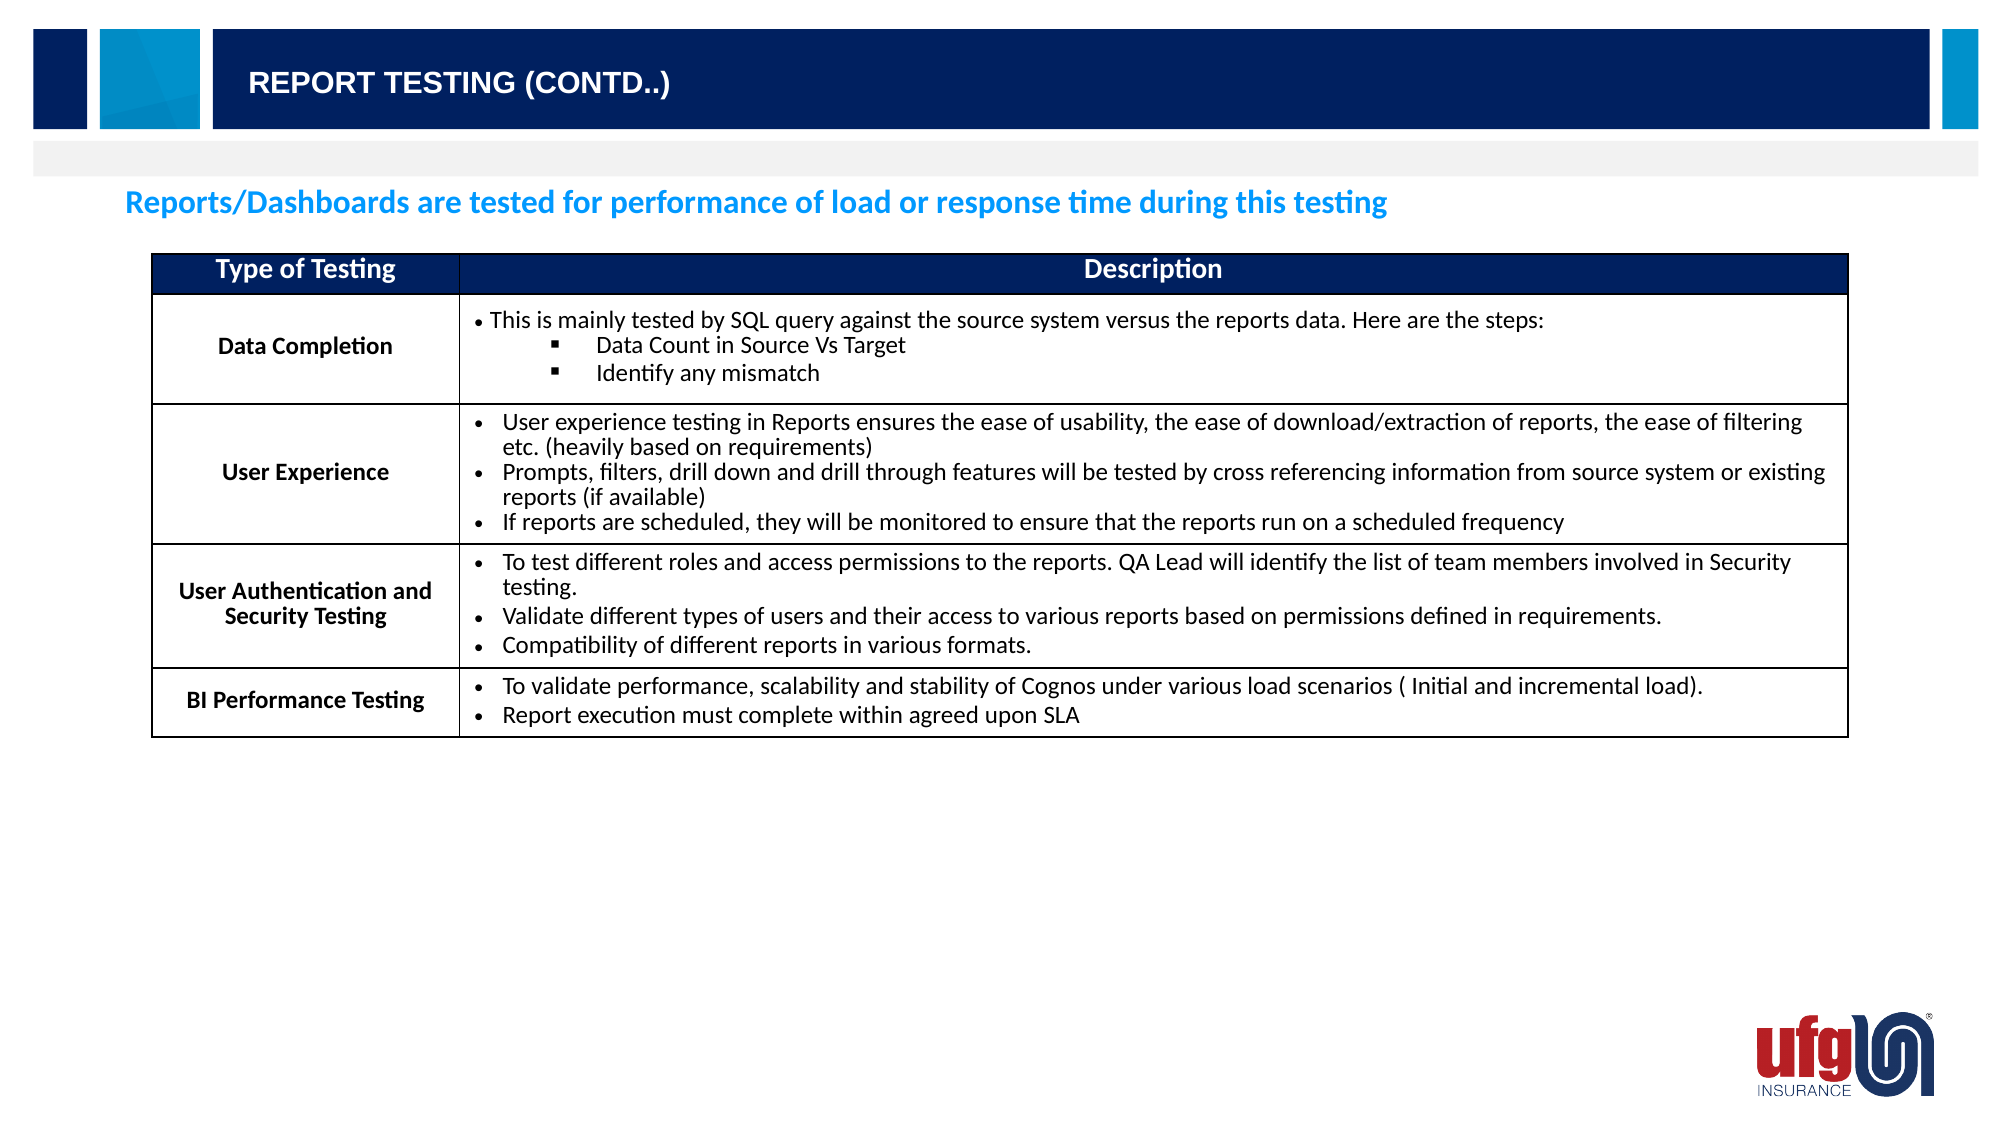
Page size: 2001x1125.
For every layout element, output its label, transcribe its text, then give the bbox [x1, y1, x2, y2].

list Report Testing (contd..) [233, 56, 1467, 107]
table_cell User Experience [153, 405, 459, 543]
table_cell This is mainly tested by SQL query against the source system versus the reports data. Here are the steps: Data Count in Source Vs Target Identify any mismatch [460, 295, 1847, 403]
table_header Description [460, 255, 1847, 293]
table_cell To test different roles and access permissions to the reports. QA Lead will identify the list of team members involved in Security testing. Validate different types of users and their access to various reports based on permissions defined in requirements. Compatibility of different reports in various formats. [460, 545, 1847, 667]
table_cell User Authentication and Security Testing [153, 545, 459, 667]
table_cell Data Completion [153, 295, 459, 403]
table_cell User experience testing in Reports ensures the ease of usability, the ease of download/extraction of reports, the ease of filtering etc. (heavily based on requirements) Prompts, filters, drill down and drill through features will be tested by cross referencing information from source system or existing reports (if available) If reports are scheduled, they will be monitored to ensure that the reports run on a scheduled frequency [460, 405, 1847, 543]
table_cell To validate performance, scalability and stability of Cognos under various load scenarios ( Initial and incremental load). Report execution must complete within agreed upon SLA [460, 669, 1847, 736]
picture [1757, 1012, 1934, 1097]
table_header Type of Testing [153, 255, 459, 293]
text_box Reports/Dashboards are tested for performance of load or response time during this testing [125, 180, 1875, 254]
table_cell BI Performance Testing [153, 669, 459, 736]
